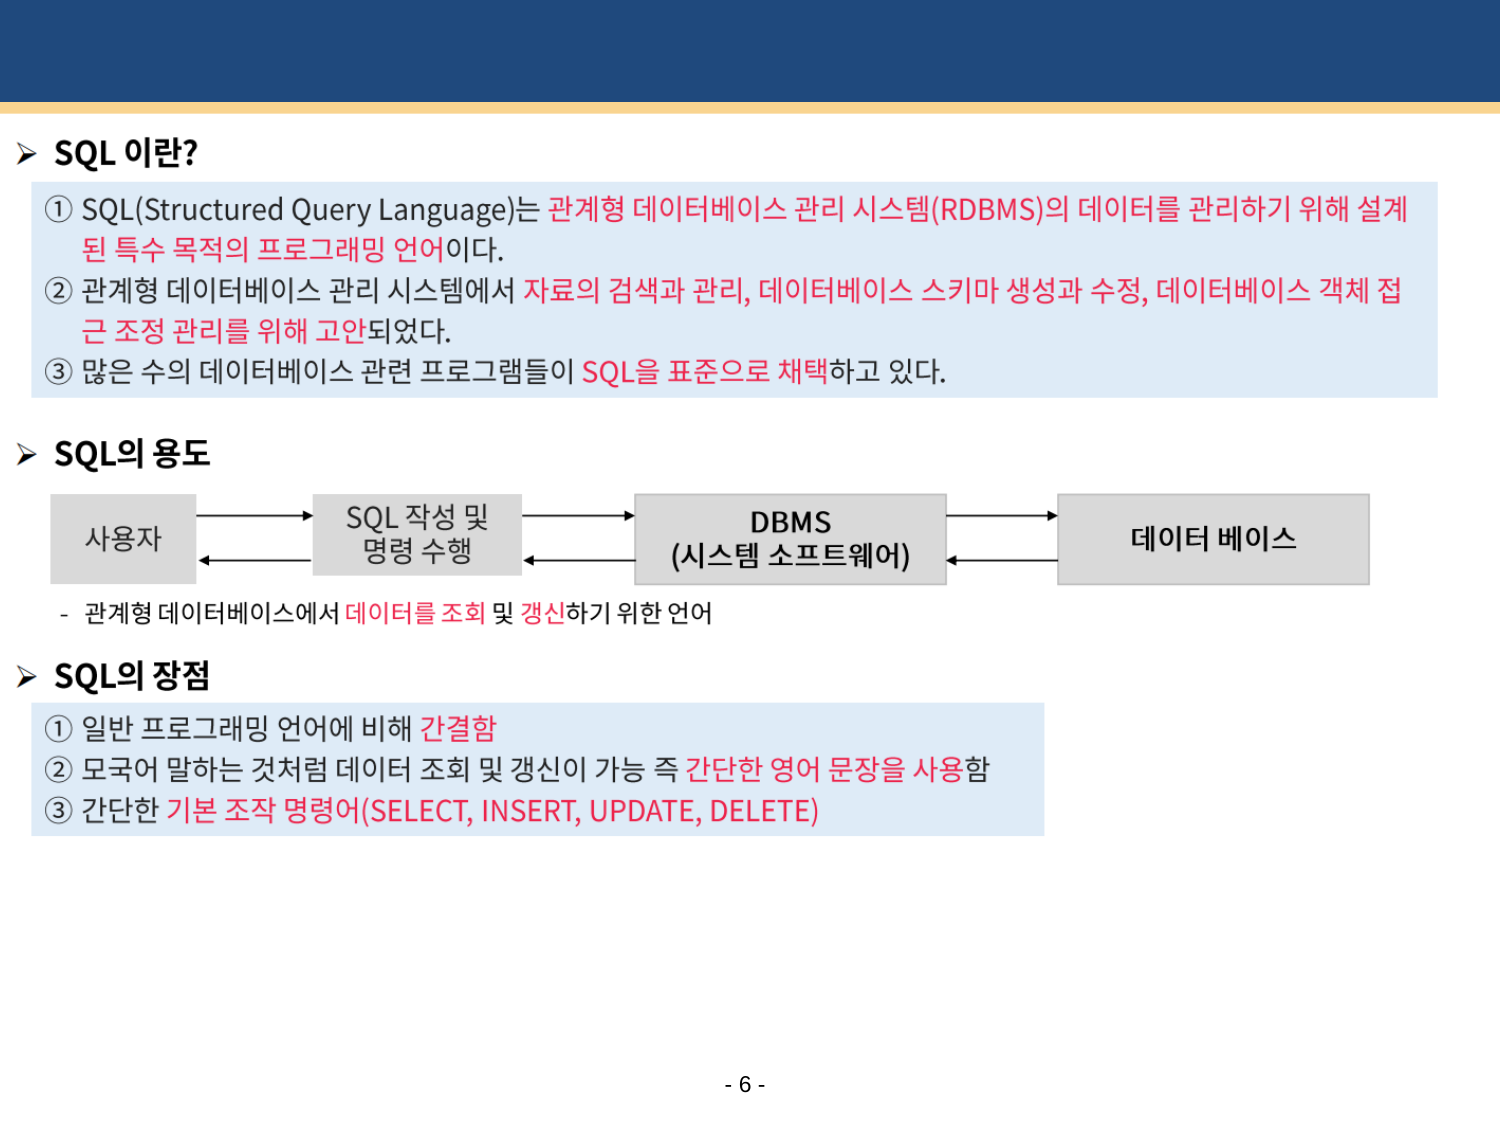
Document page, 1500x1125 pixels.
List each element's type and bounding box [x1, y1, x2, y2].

picture [5, 131, 1498, 1015]
